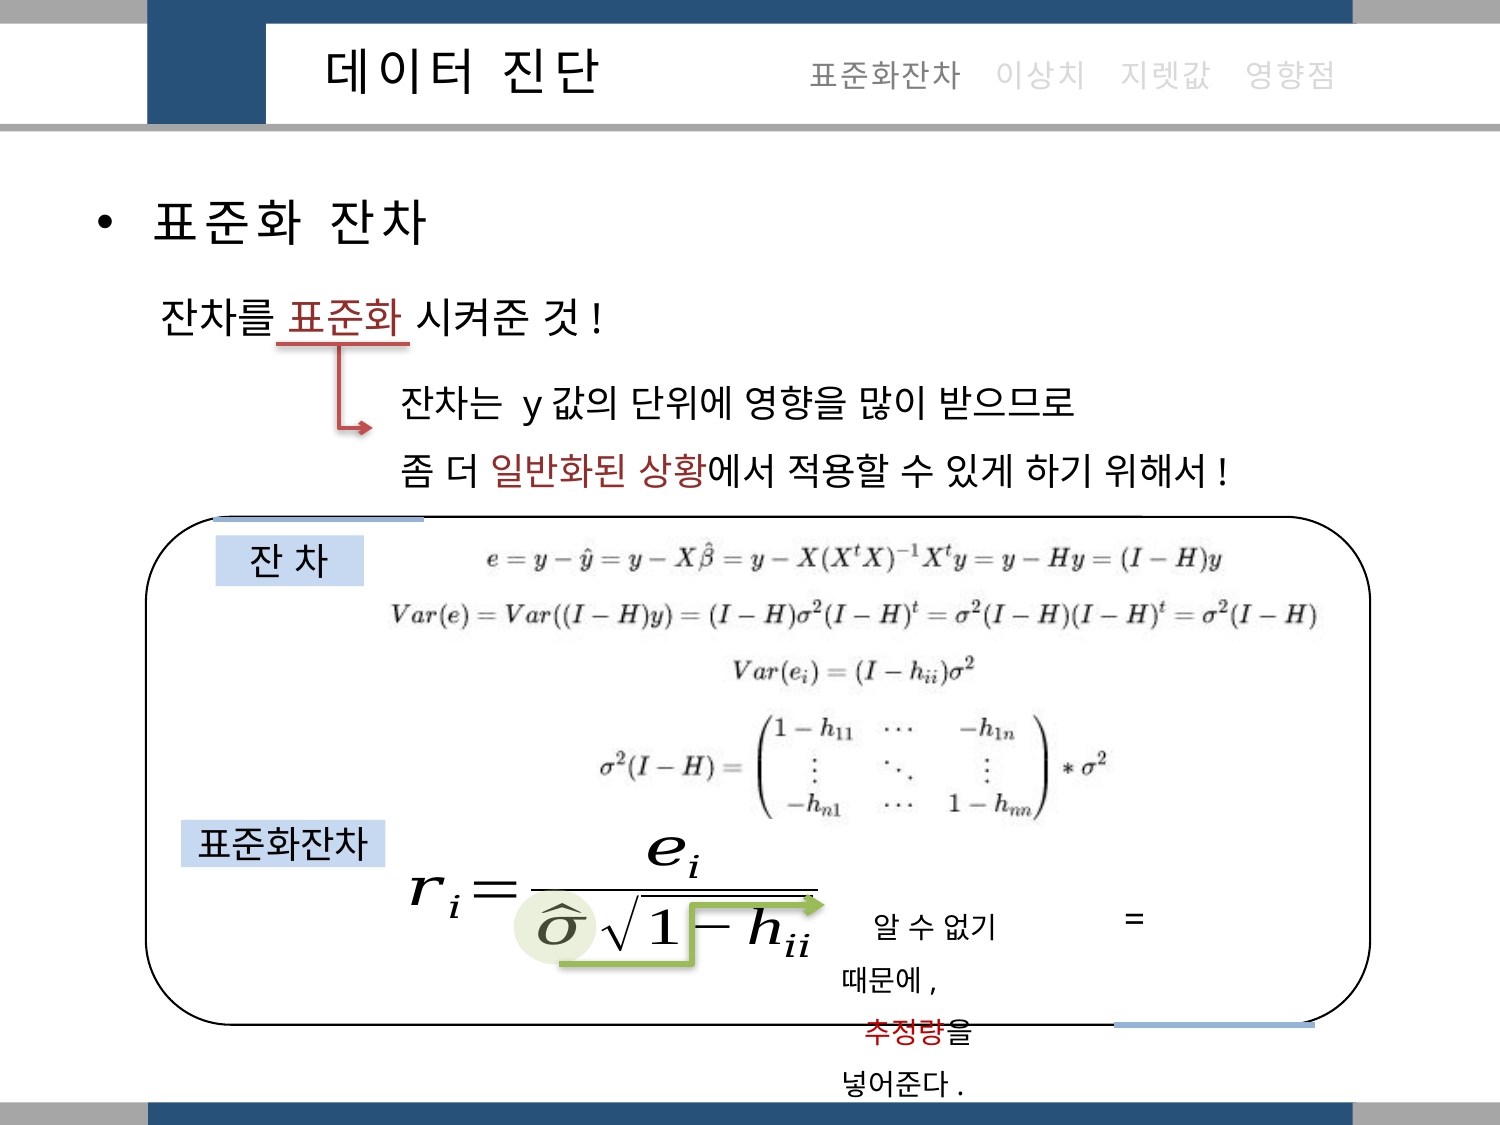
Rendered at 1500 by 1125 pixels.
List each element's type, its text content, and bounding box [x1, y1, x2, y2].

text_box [313, 368, 398, 404]
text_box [662, 801, 722, 1068]
text_box 표준화 잔차 [81, 184, 708, 260]
text_box 잔차를 표준화 시켜준 것! [145, 284, 626, 349]
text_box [145, 516, 1371, 1025]
text_box [145, 0, 268, 126]
text_box 잔차는 y값의 단위에 영향을 많이 받으므로 좀 더 일반화된 상황에서 적용할 수 있게 하기 위해서! [385, 350, 1324, 501]
